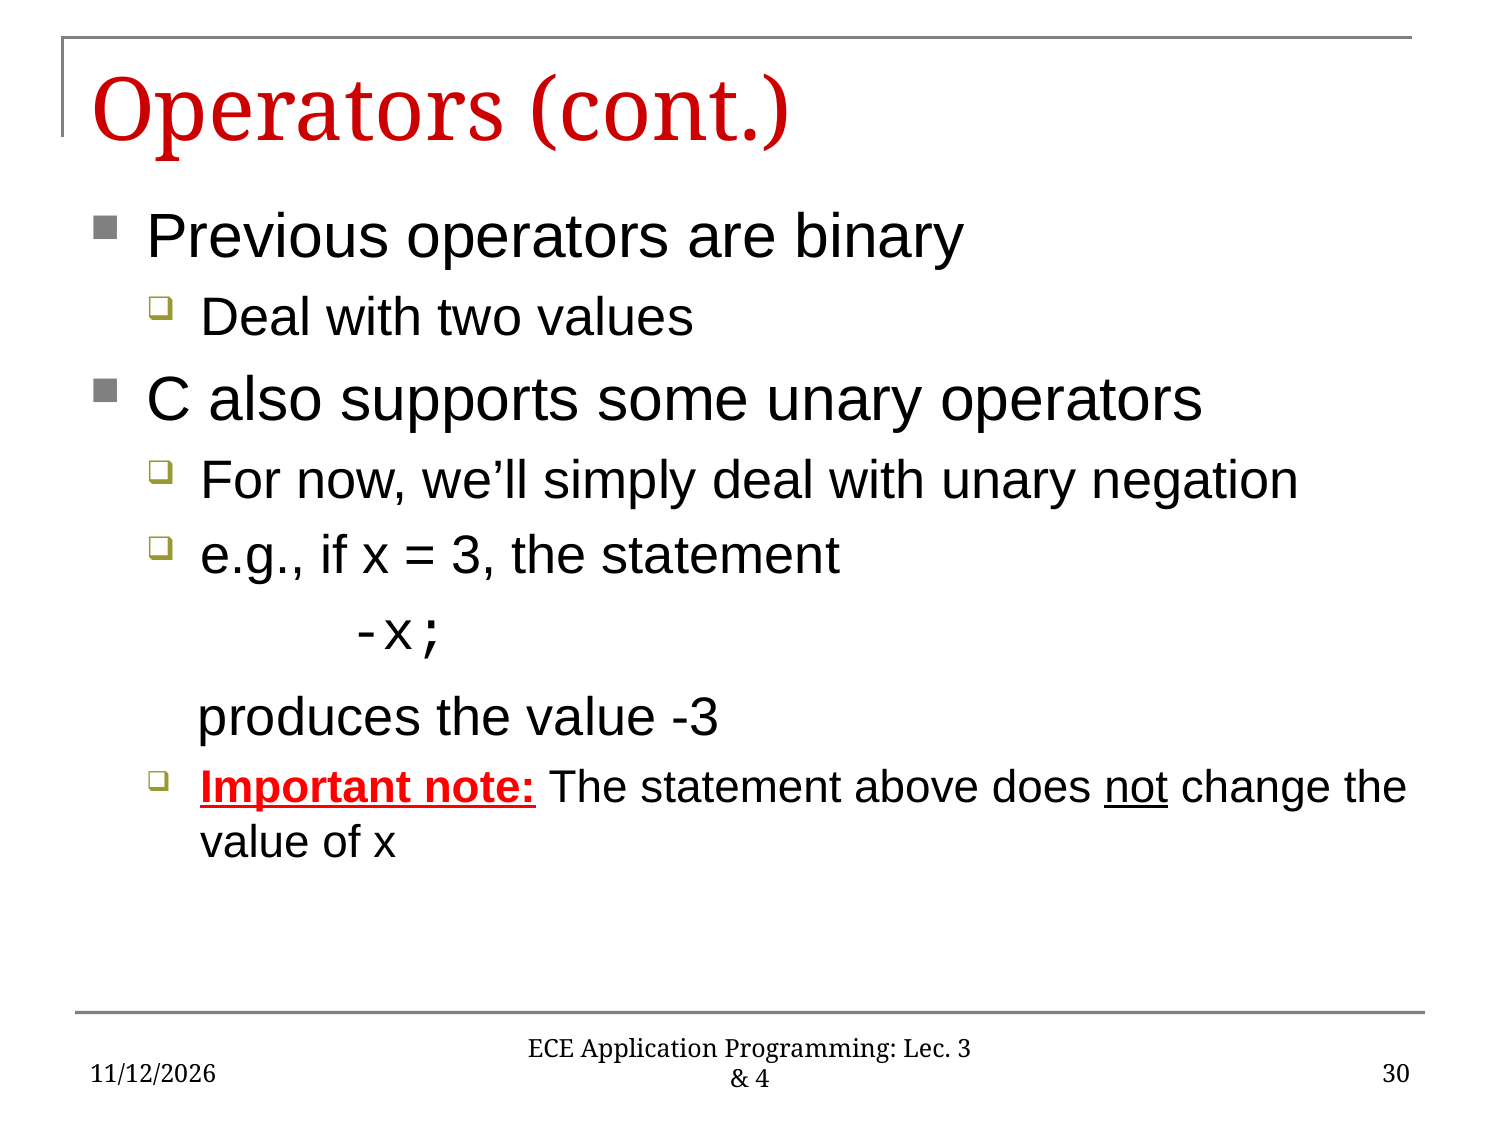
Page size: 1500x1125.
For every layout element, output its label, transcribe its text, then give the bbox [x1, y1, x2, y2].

list Previous operators are binary Deal with two values C also supports some unary operators For now, we’ll simply deal with unary negation e.g., if x = 3, the statement -x; produces the value -3 Important note: The statement above does not change the value of x [75, 187, 1425, 1006]
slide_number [74, 1023, 426, 1100]
slide_number 30 [1074, 1023, 1426, 1100]
title Operators (cont.) [75, 45, 1425, 163]
footer ECE Application Programming: Lec. 3 & 4 [512, 1024, 988, 1101]
